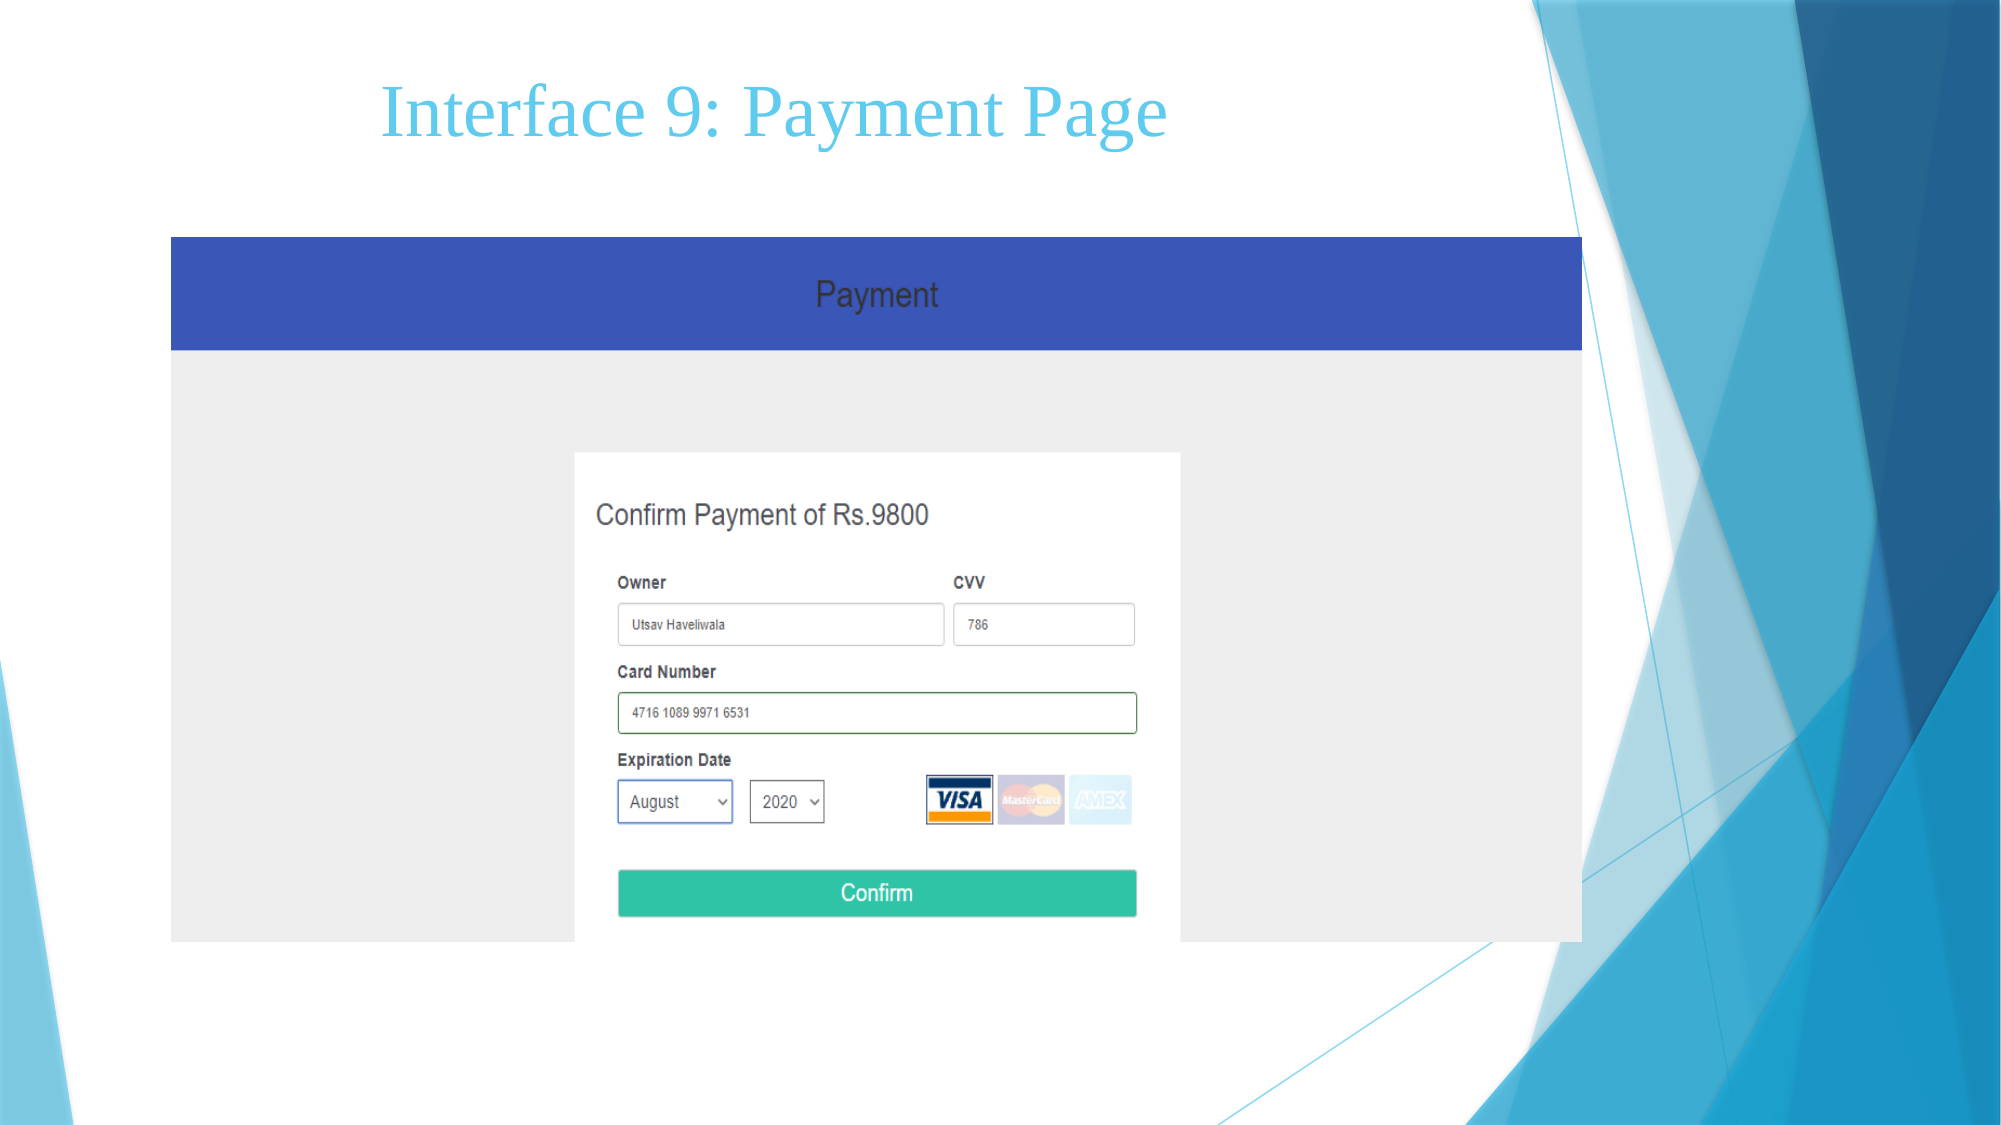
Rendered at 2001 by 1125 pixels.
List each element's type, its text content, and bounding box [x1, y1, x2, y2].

title Interface 9: Payment Page [365, 53, 1662, 172]
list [171, 237, 1583, 943]
